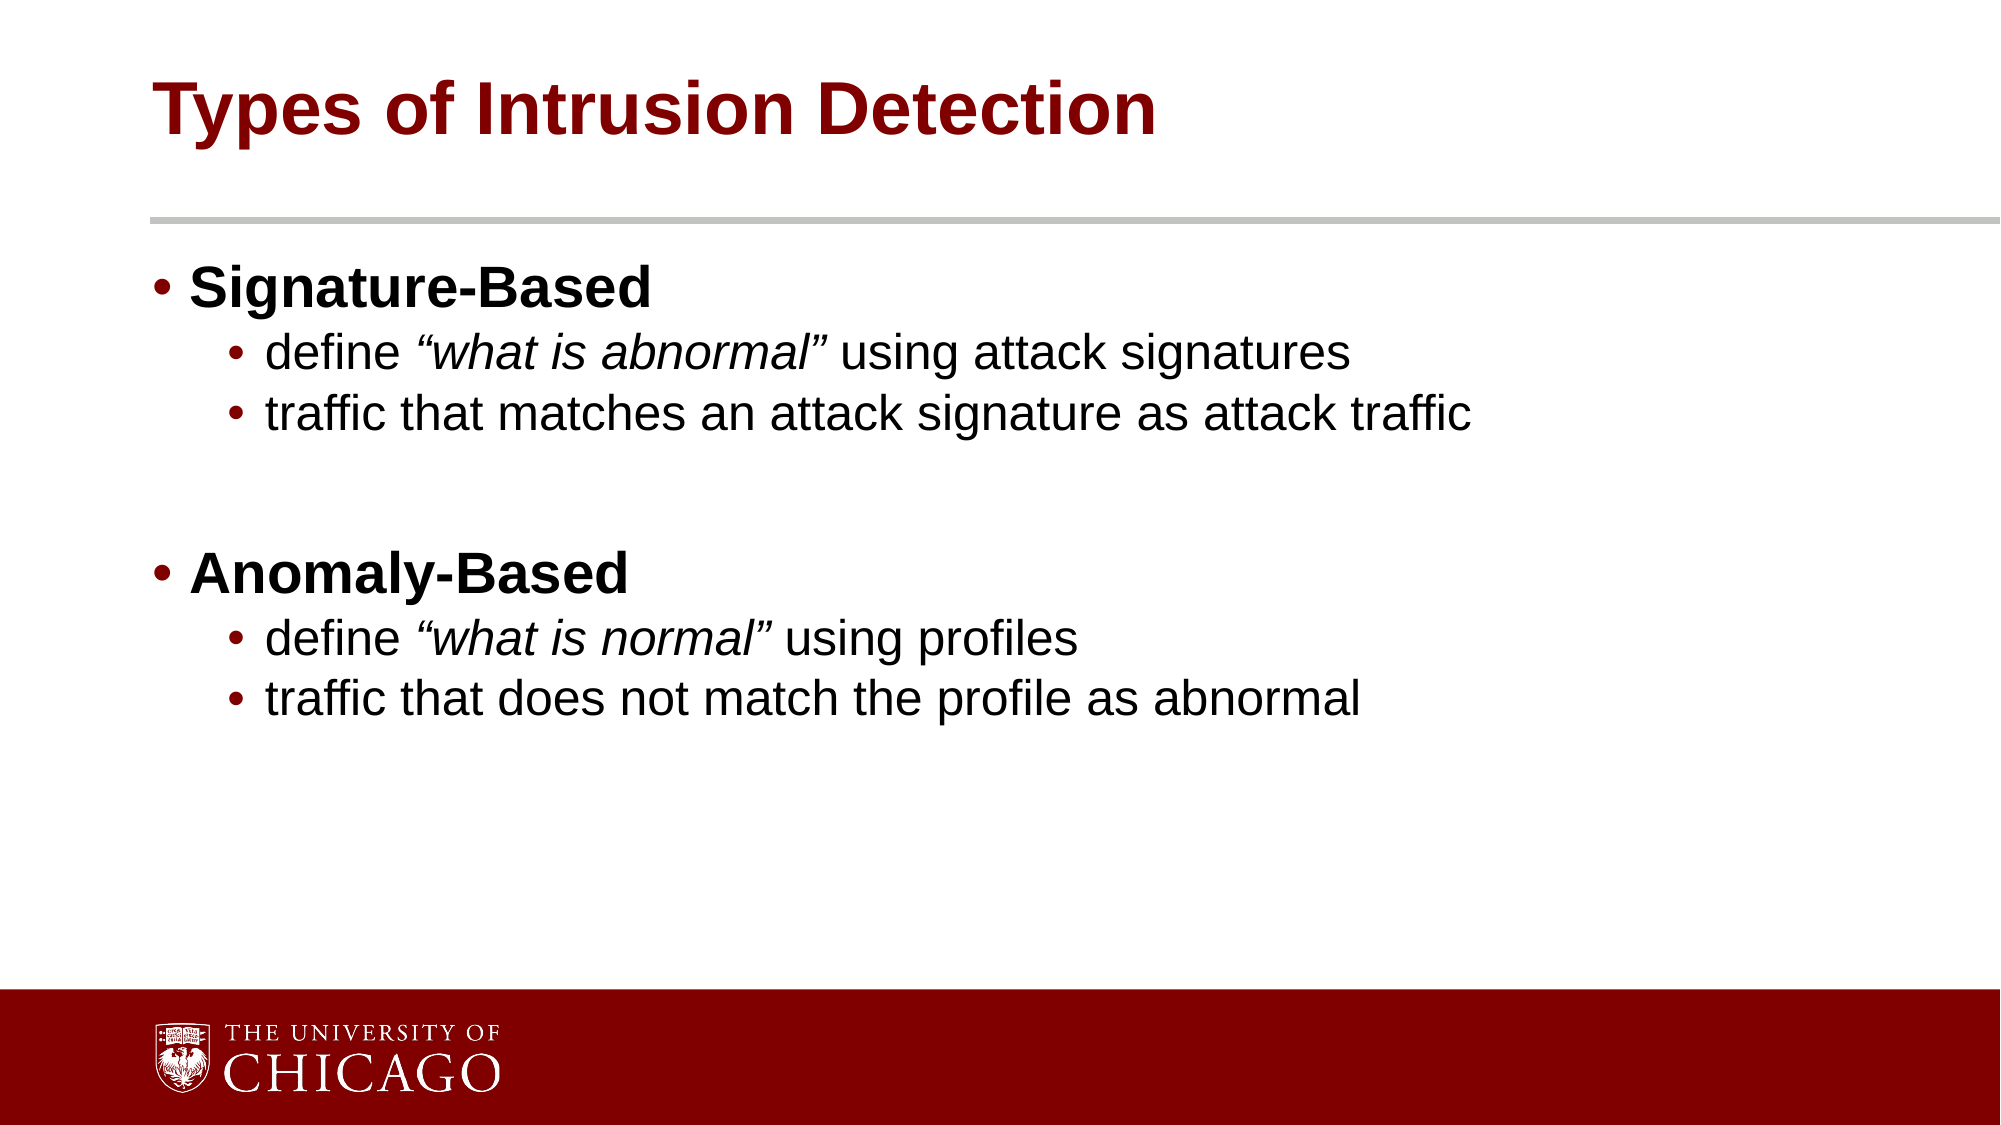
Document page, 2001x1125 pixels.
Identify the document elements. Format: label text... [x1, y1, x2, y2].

title Types of Intrusion Detection [137, 0, 1863, 218]
list Signature-Based define “what is abnormal” using attack signatures traffic that matches an attack signature as attack traffic Anomaly-Based define “what is normal” using profiles traffic that does not match the profile as abnormal [137, 253, 1863, 936]
